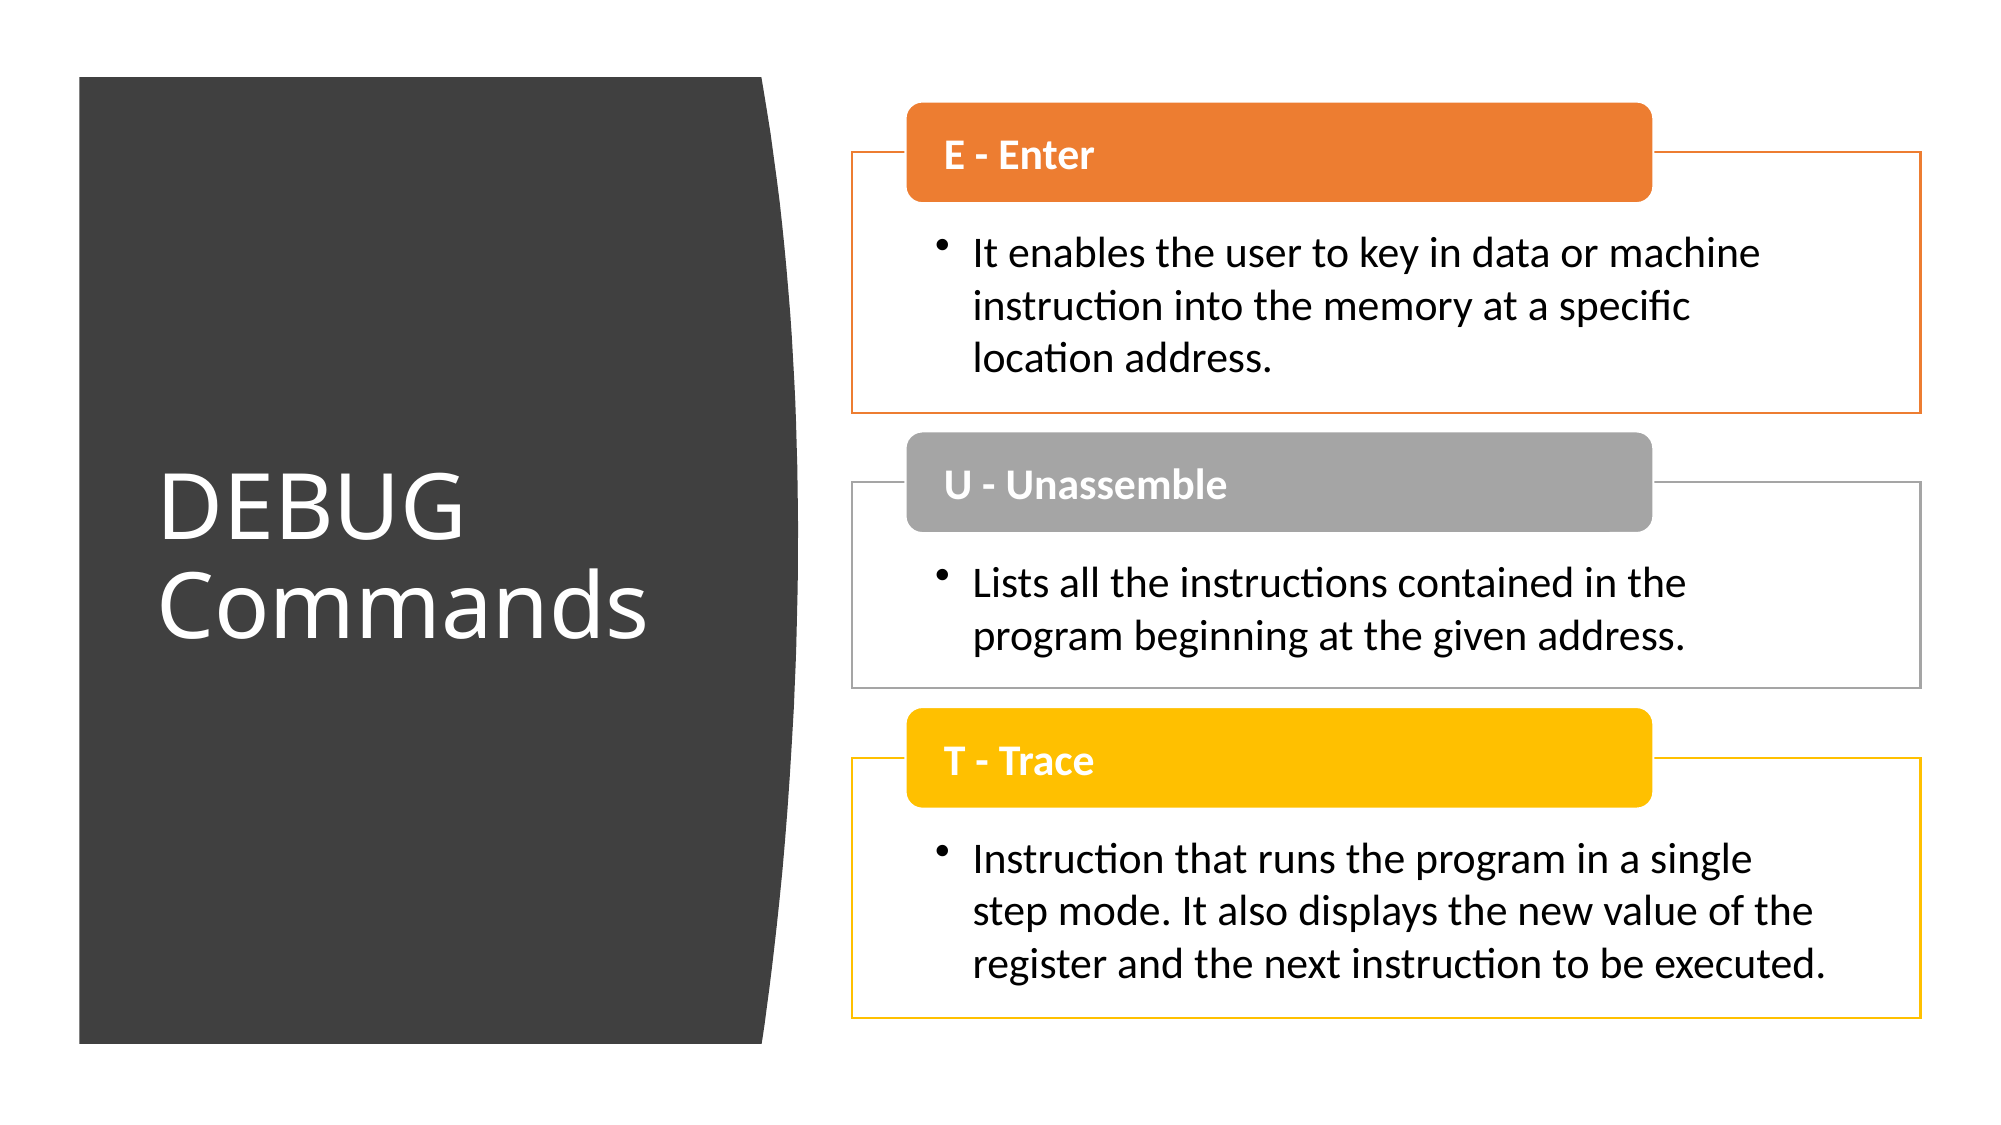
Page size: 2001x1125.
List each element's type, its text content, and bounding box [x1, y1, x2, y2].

text_box [78, 76, 800, 1045]
title DEBUG Commands [141, 166, 702, 953]
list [852, 77, 1921, 1043]
